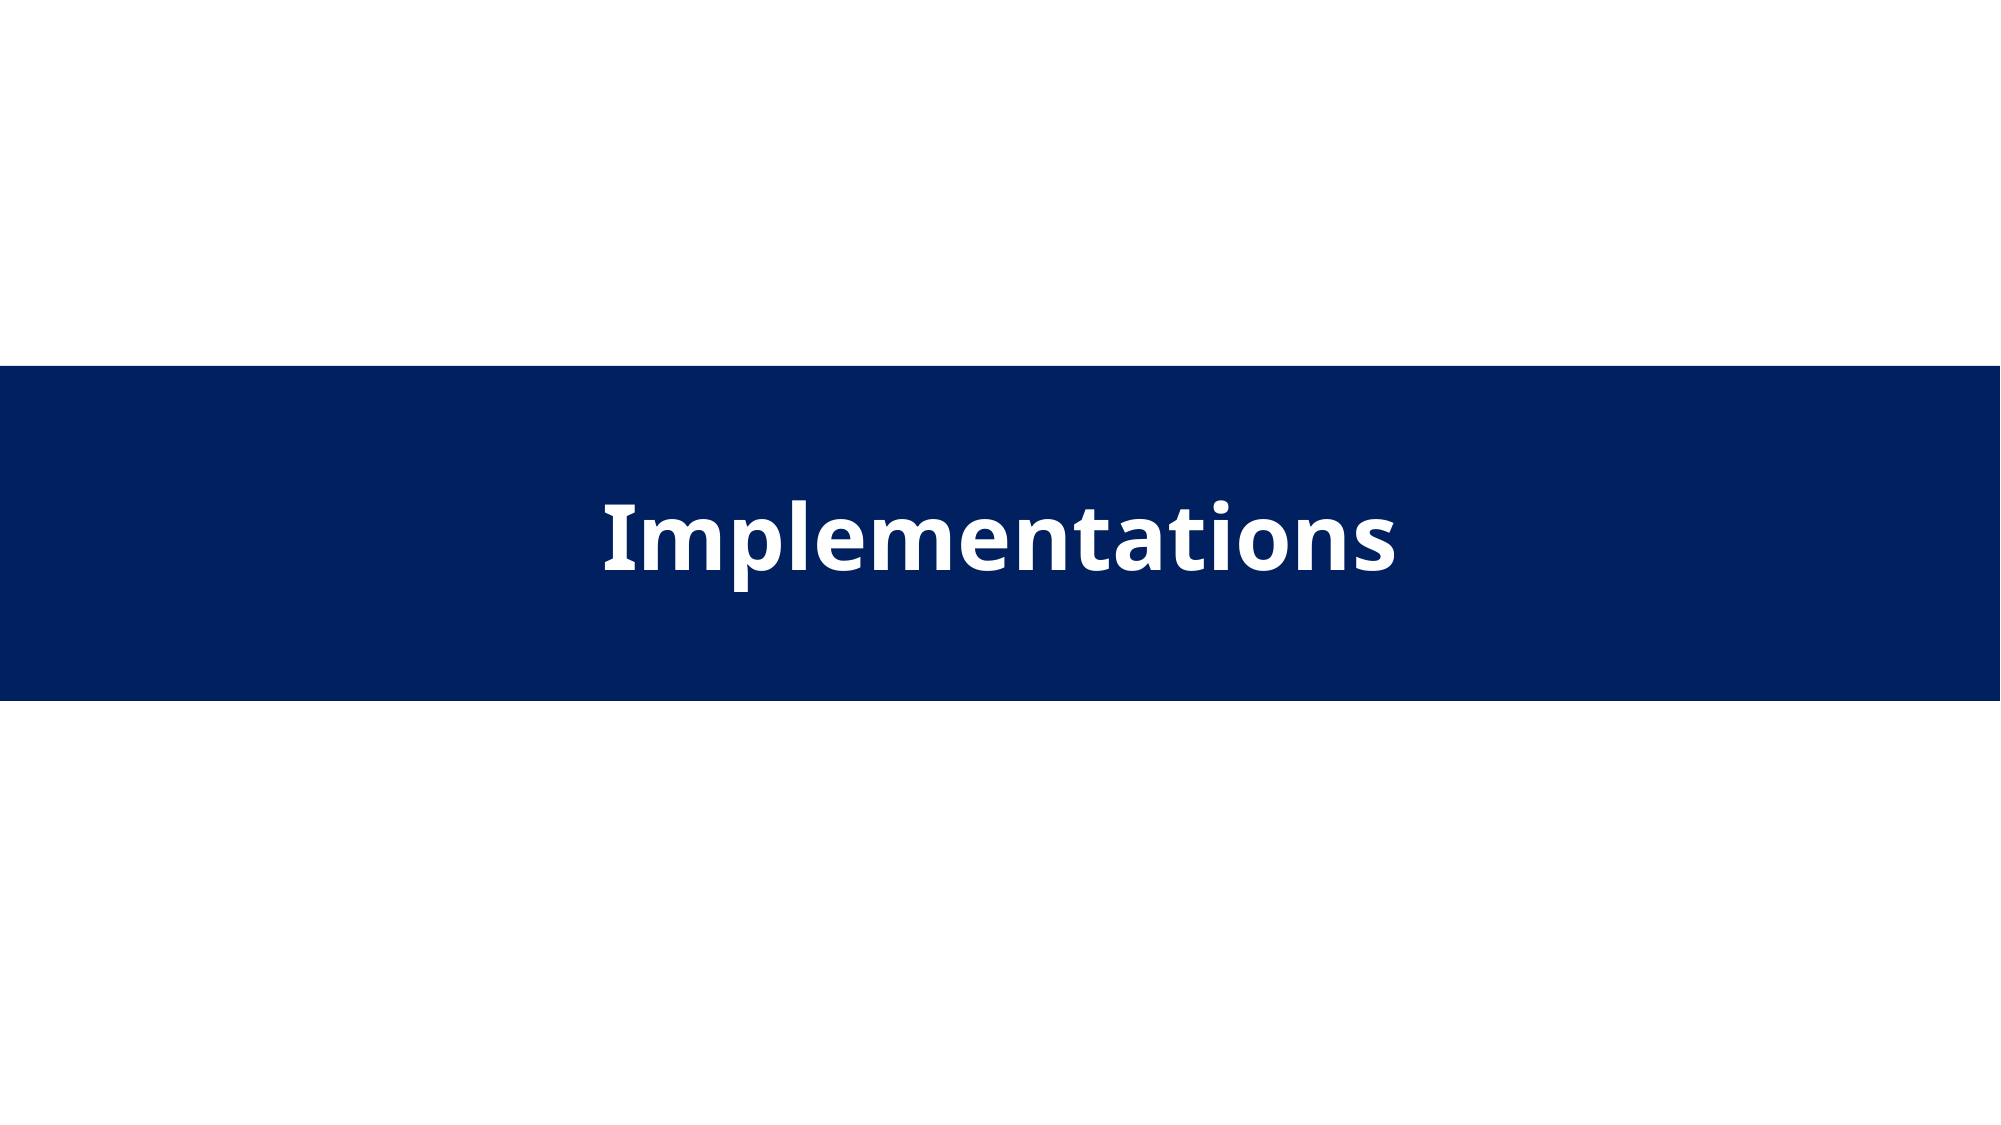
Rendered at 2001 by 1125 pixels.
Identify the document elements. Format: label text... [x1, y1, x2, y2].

text_box Implementations [0, 365, 2000, 702]
